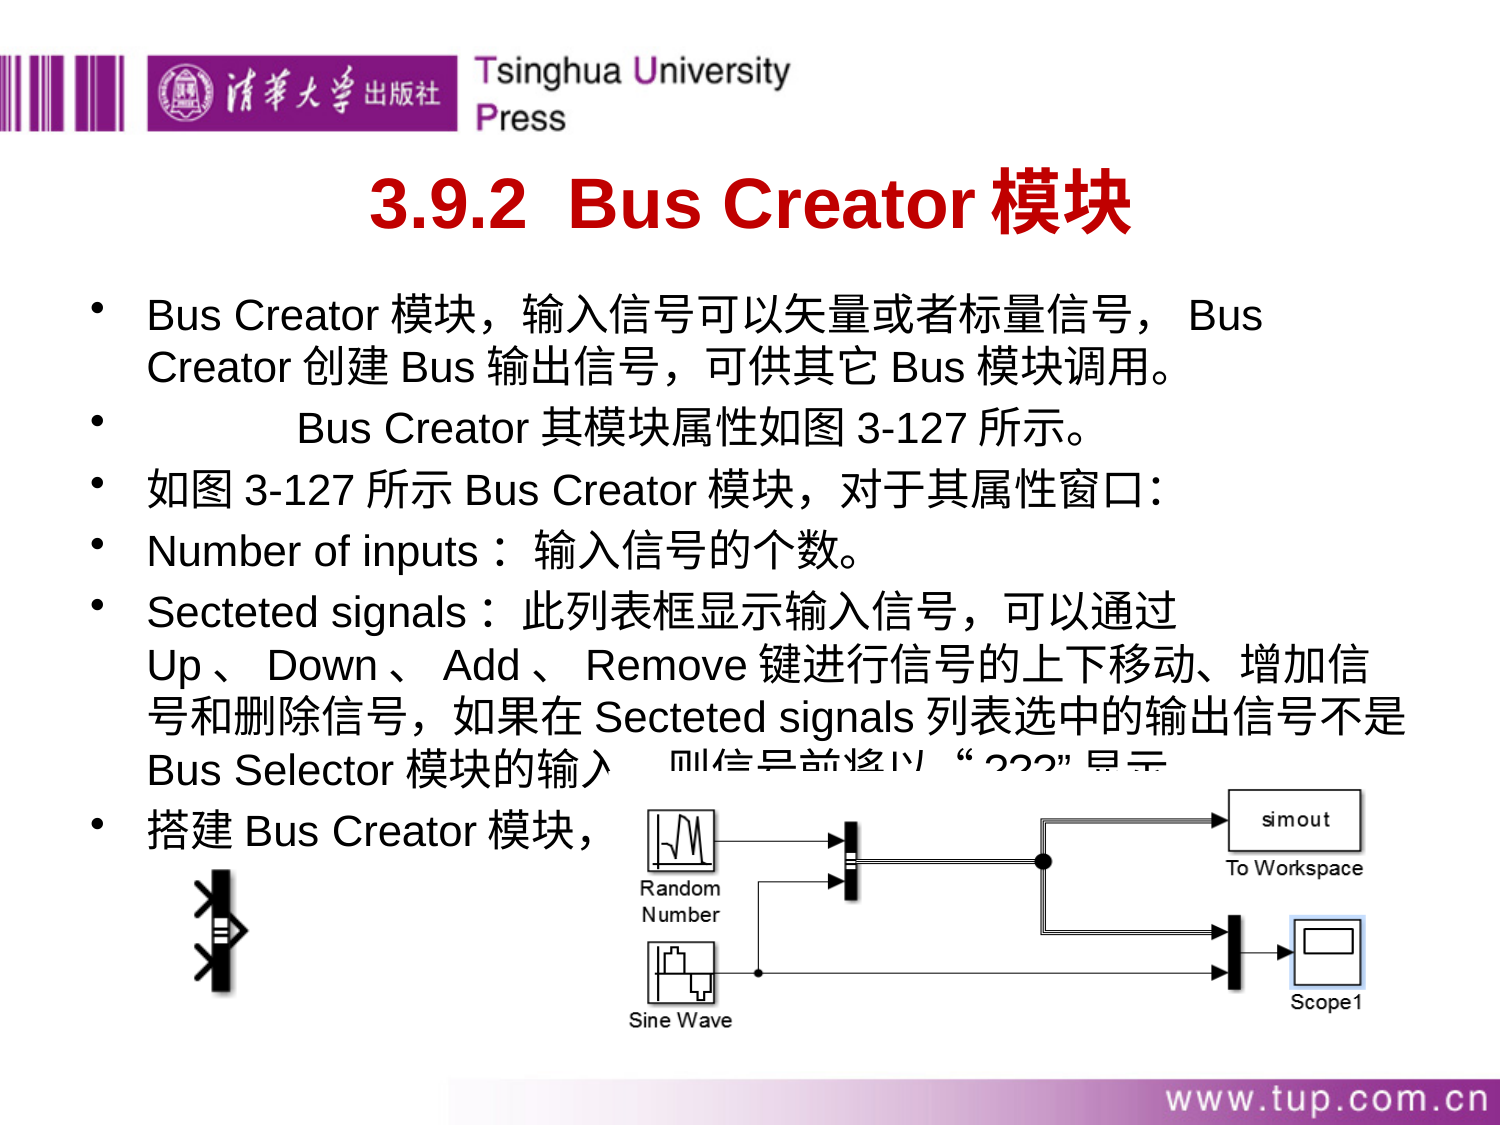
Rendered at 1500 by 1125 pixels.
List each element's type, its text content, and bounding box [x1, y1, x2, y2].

picture [170, 857, 273, 1016]
title 3.9.2 Bus Creator模块 [76, 148, 1427, 337]
list Bus Creator模块，输入信号可以矢量或者标量信号，Bus Creator创建Bus输出信号，可供其它Bus模块调用。 Bus Creator其模块属性如图3-127所示。 如图3-127所示Bus Creator模块，对于其属性窗口： Number of inputs：输入信号的个数。 Secteted signals：此列表框显示输入信号，可以通过Up、Down、Add、Remove键进行信号的上下移动、增加信号和删除信号，如果在Secteted signals列表选中的输出信号不是Bus Selector模块的输入，则信号前将以“???”显示。 搭建Bus Creator模块，如图3-128所示。 [74, 278, 1426, 870]
picture [608, 770, 1377, 1044]
picture [0, 34, 1500, 149]
picture [0, 1059, 1500, 1125]
